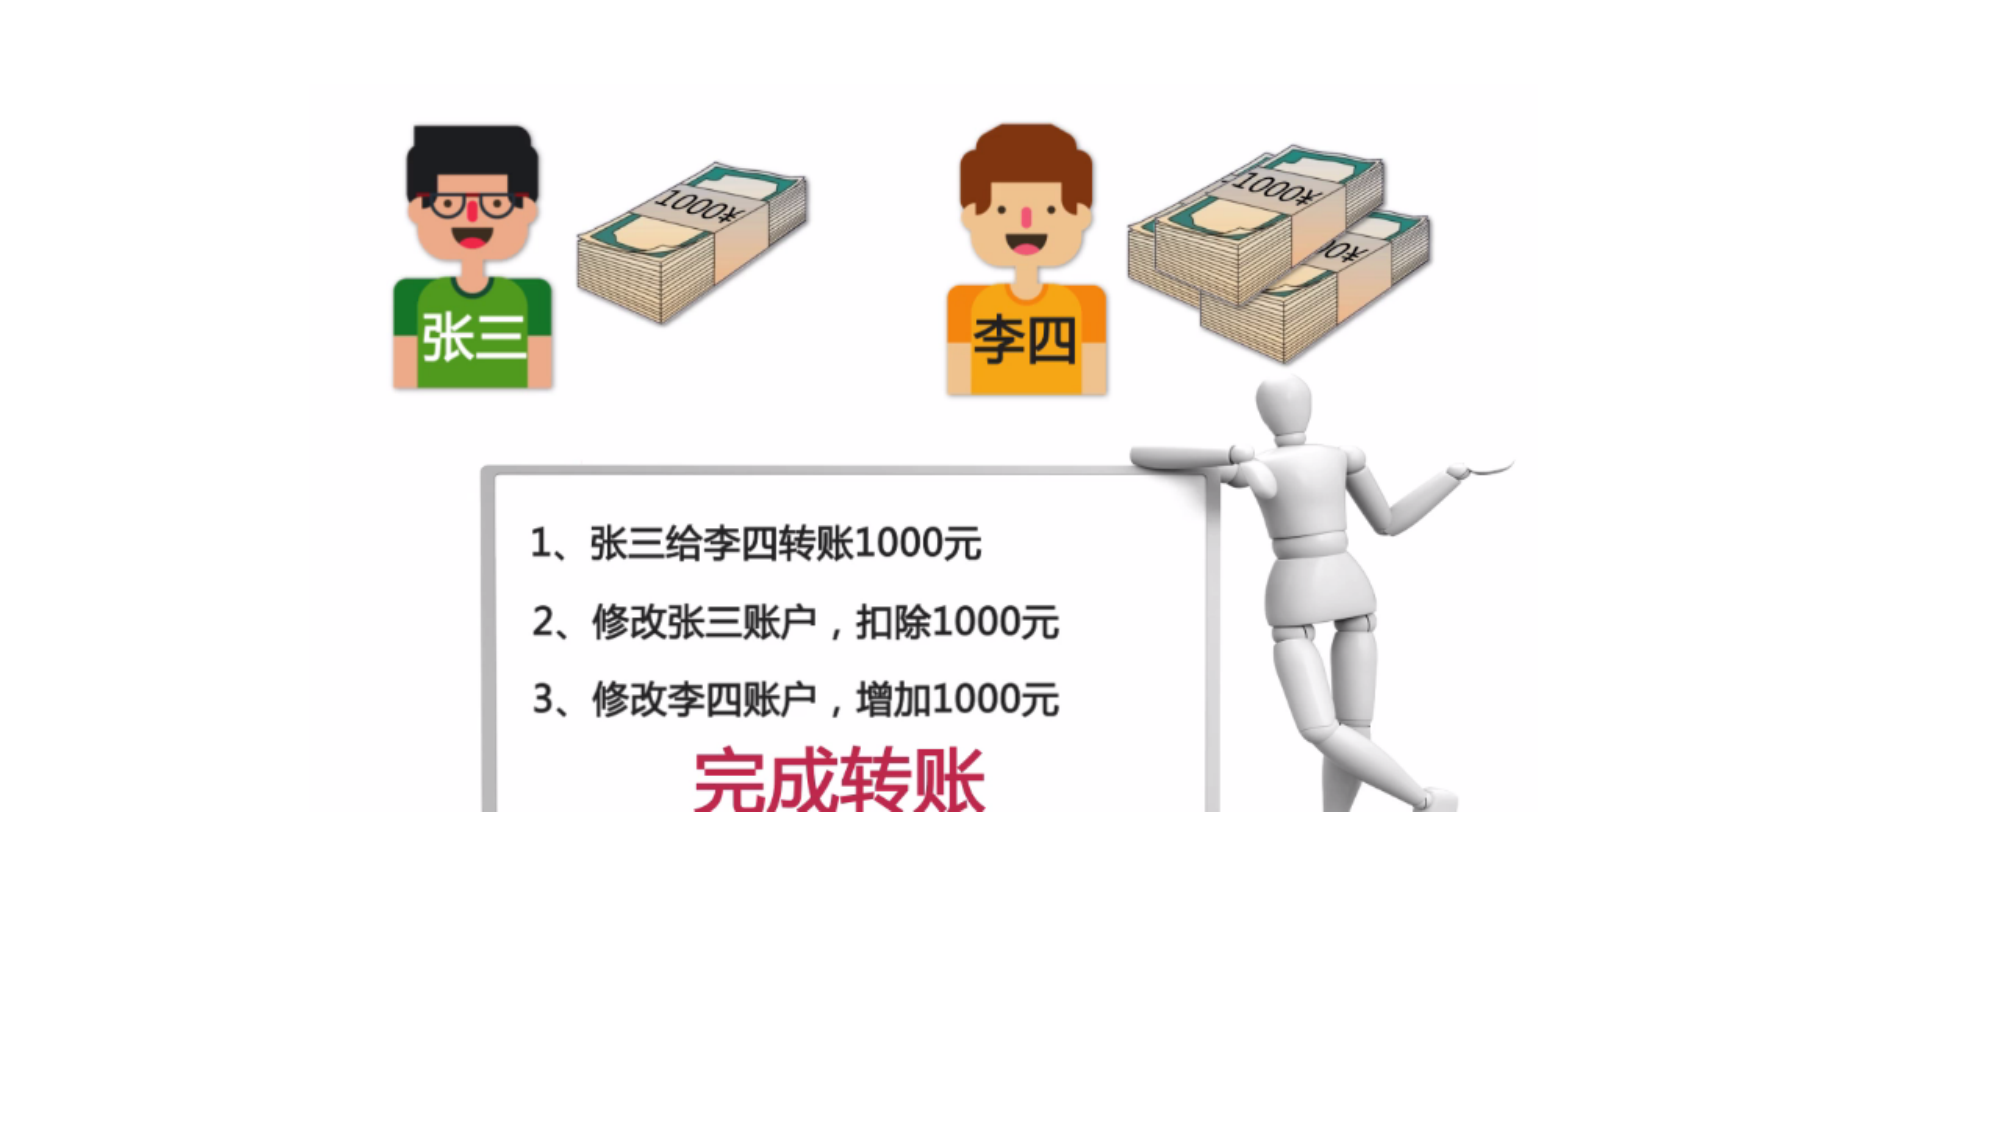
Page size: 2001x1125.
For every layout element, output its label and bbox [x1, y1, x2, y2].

picture [309, 84, 1538, 812]
